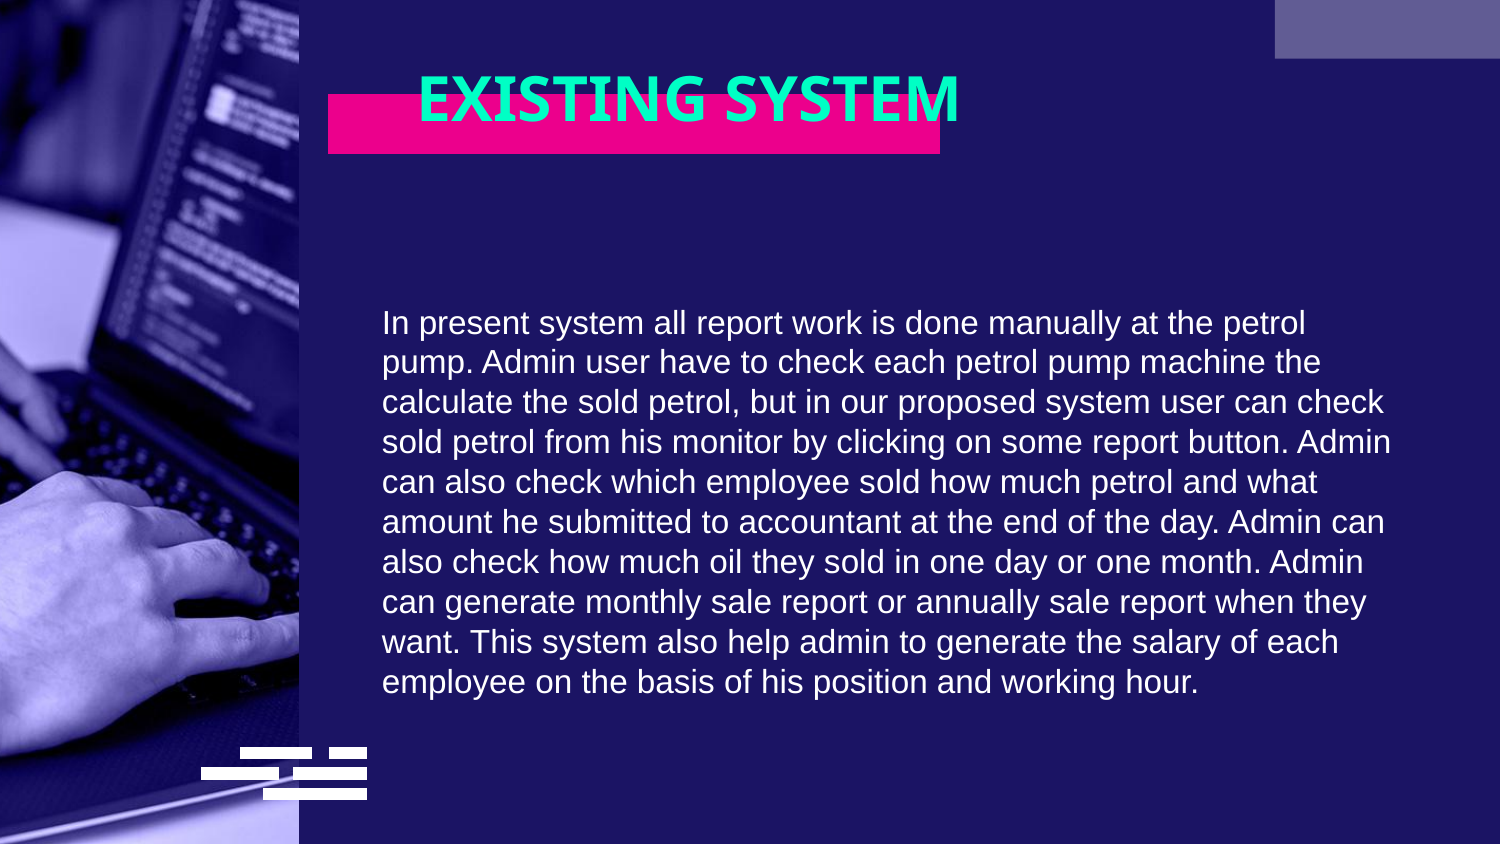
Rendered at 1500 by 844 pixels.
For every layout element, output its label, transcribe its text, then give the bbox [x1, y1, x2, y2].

picture [0, 0, 300, 844]
picture [328, 94, 941, 154]
text_box In present system all report work is done manually at the petrol pump. Admin user have to check each petrol pump machine the calculate the sold petrol, but in our proposed system user can check sold petrol from his monitor by clicking on some report button. Admin can also check which employee sold how much petrol and what amount he submitted to accountant at the end of the day. Admin can also check how much oil they sold in one day or one month. Admin can generate monthly sale report or annually sale report when they want. This system also help admin to generate the salary of each employee on the basis of his position and working hour. [367, 293, 1423, 708]
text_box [200, 746, 368, 801]
title EXISTING SYSTEM [304, 43, 1231, 154]
